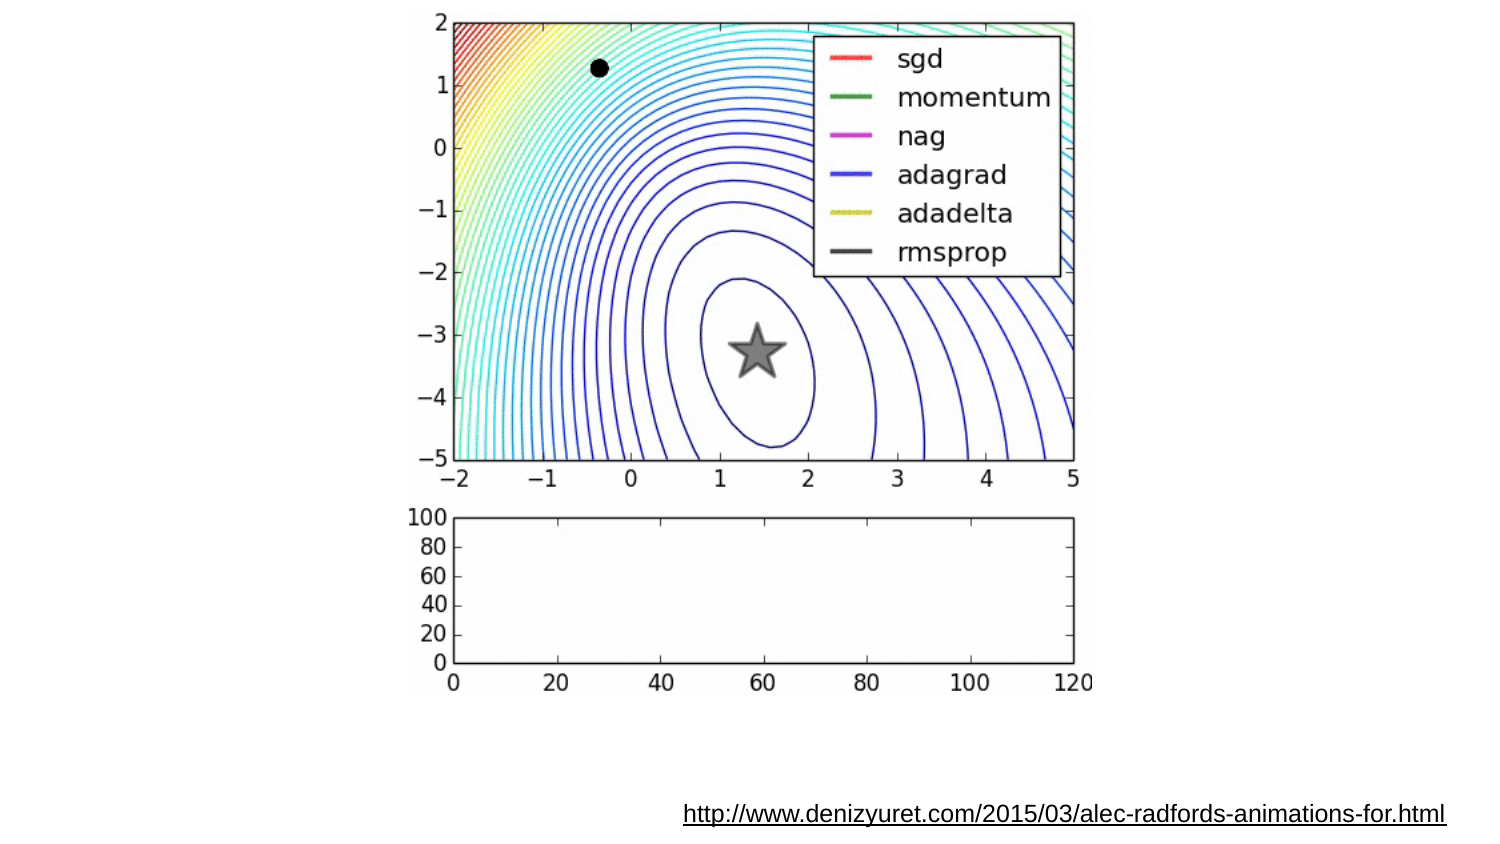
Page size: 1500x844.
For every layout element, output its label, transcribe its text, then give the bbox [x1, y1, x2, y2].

picture [407, 12, 1092, 696]
text_box http://www.denizyuret.com/2015/03/alec-radfords-animations-for.html [645, 785, 1492, 841]
